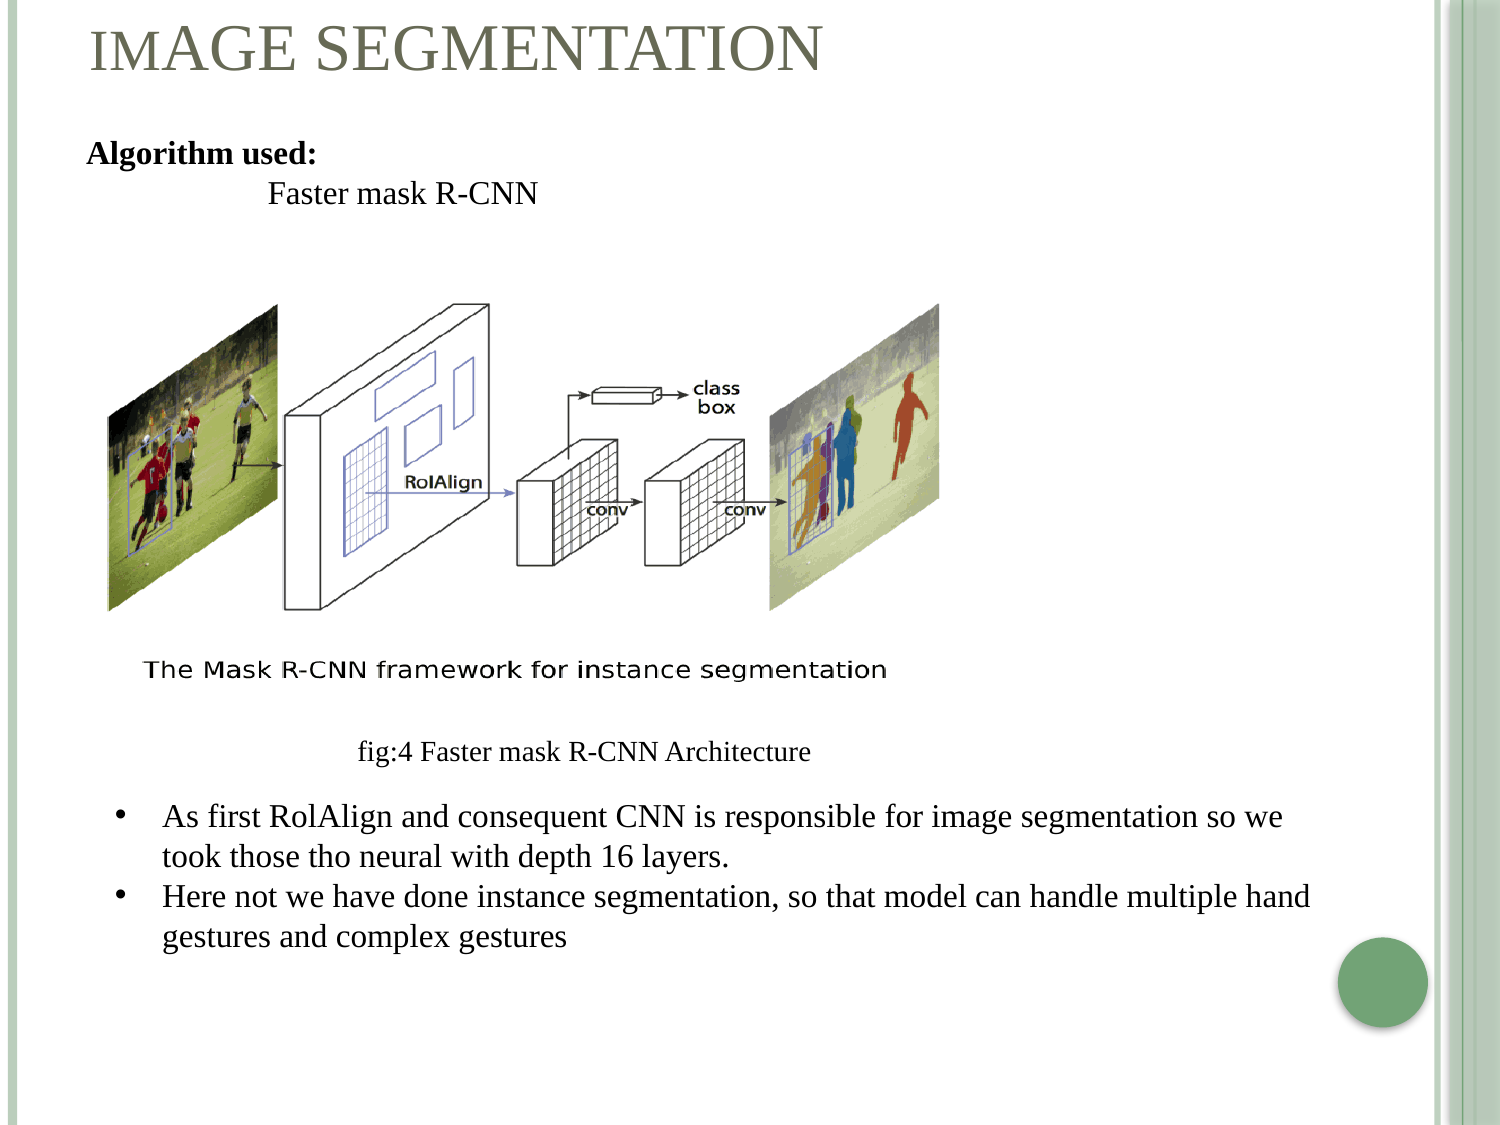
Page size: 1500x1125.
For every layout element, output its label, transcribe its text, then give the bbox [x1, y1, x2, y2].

text_box Algorithm used: Faster mask R-CNN [71, 124, 1334, 219]
title IMage segmentation [75, 45, 1300, 124]
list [99, 243, 947, 718]
text_box fig:4 Faster mask R-CNN Architecture [342, 727, 872, 775]
text_box As first RolAlign and consequent CNN is responsible for image segmentation so we took those tho neural with depth 16 layers. Here not we have done instance segmentation, so that model can handle multiple hand gestures and complex gestures [100, 786, 1368, 962]
